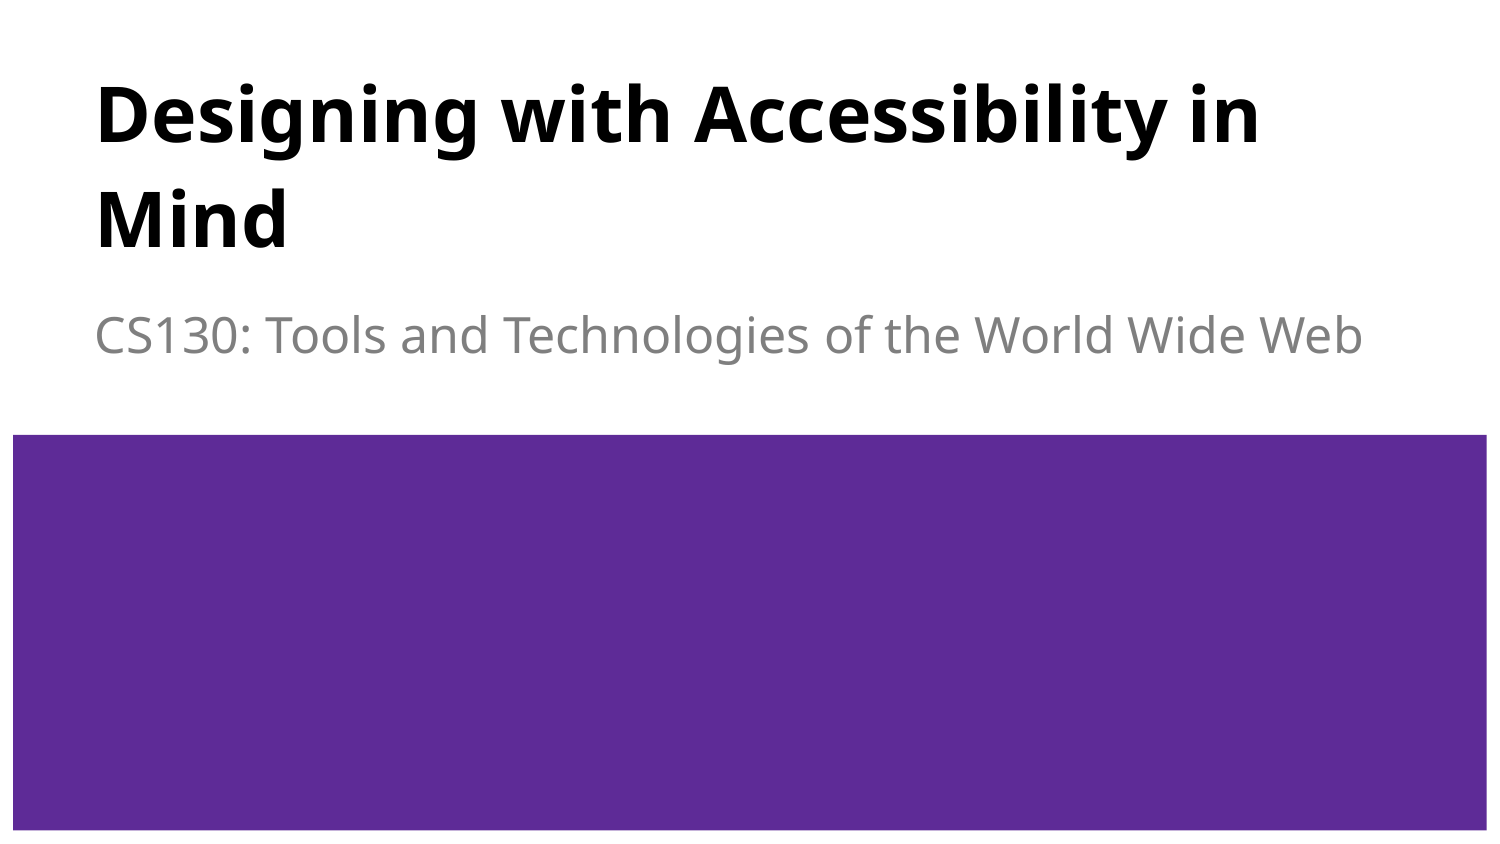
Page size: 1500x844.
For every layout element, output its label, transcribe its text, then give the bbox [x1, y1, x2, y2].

title Designing with Accessibility in Mind [79, 43, 1423, 285]
subtitle CS130: Tools and Technologies of the World Wide Web [79, 285, 1423, 427]
